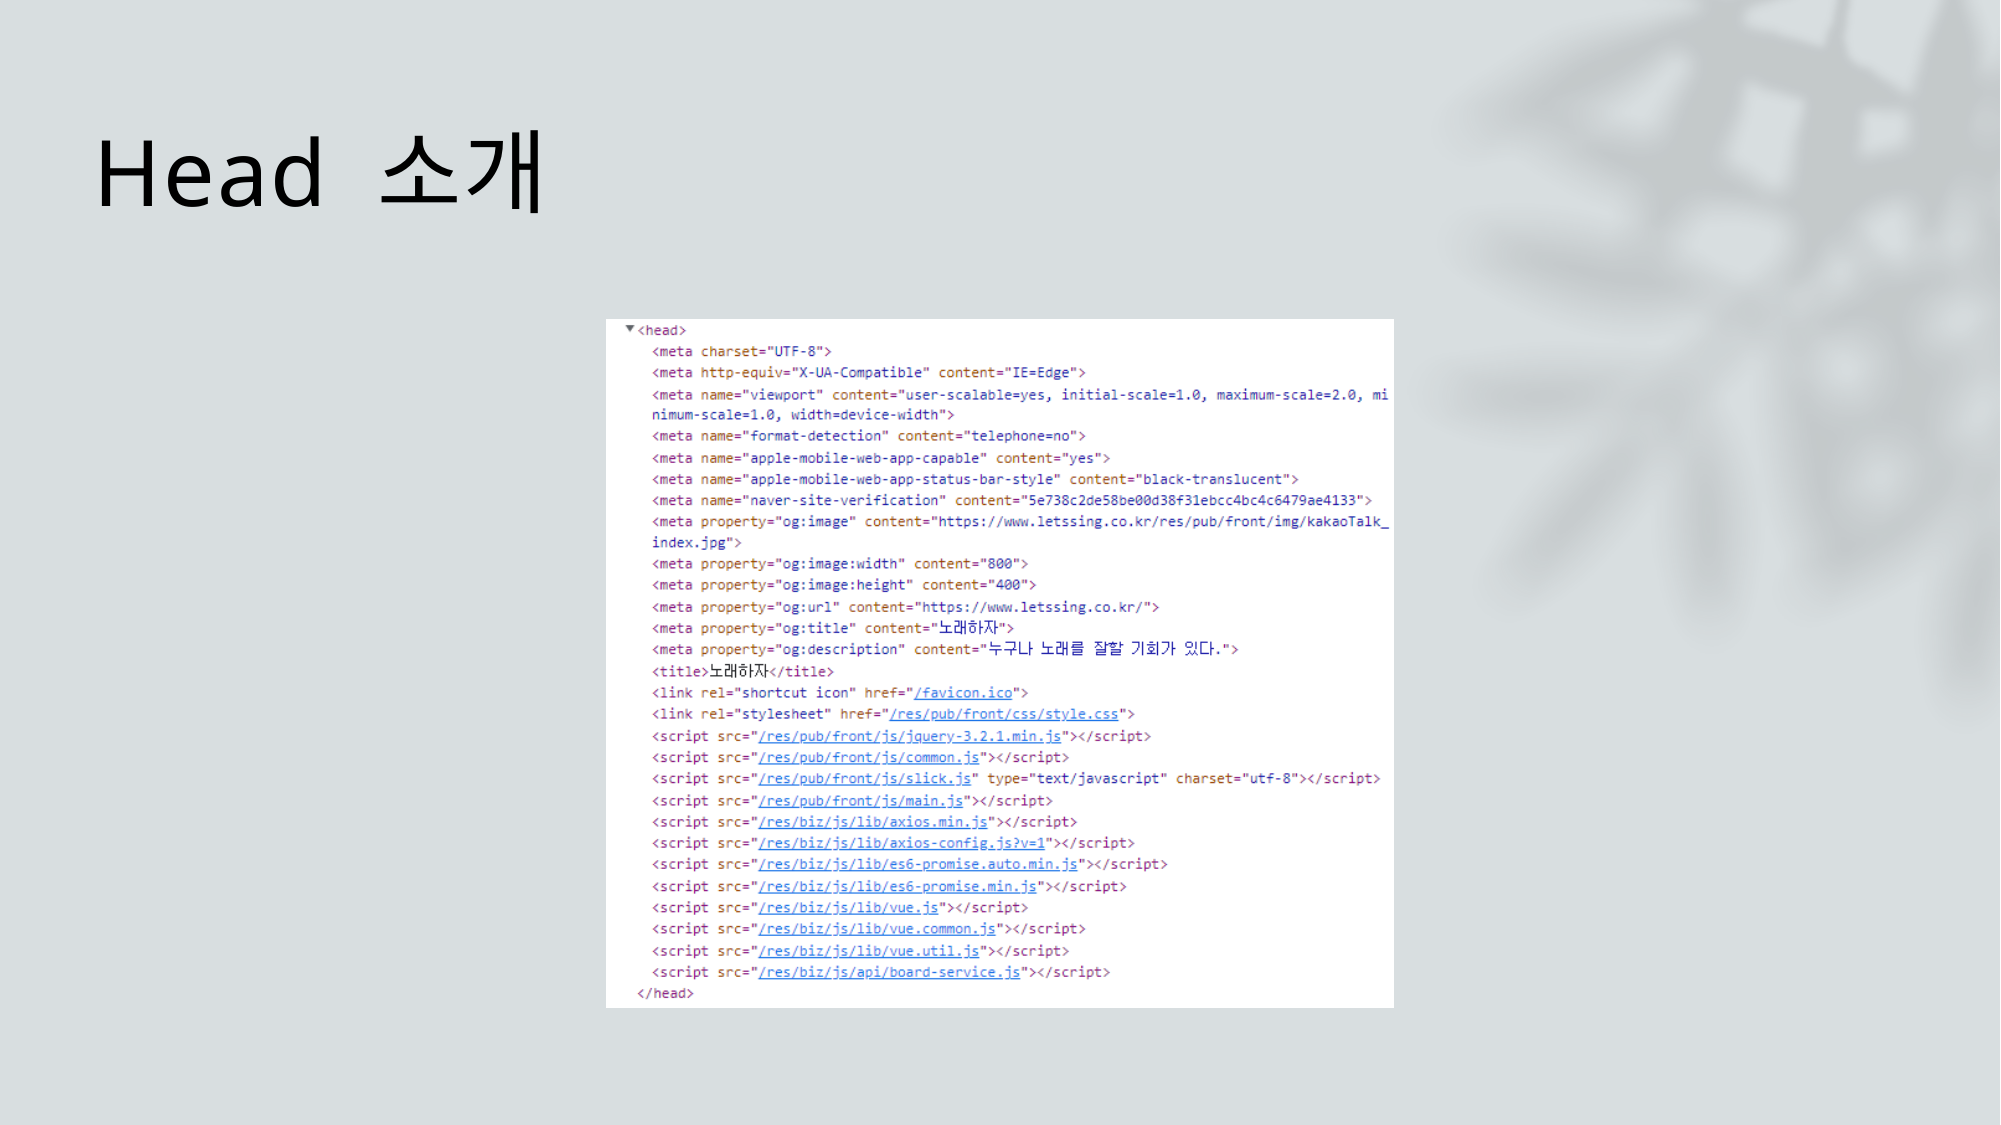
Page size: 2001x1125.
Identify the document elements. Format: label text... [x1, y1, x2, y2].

title Head 소개 [75, 60, 1863, 278]
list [606, 319, 1394, 1009]
